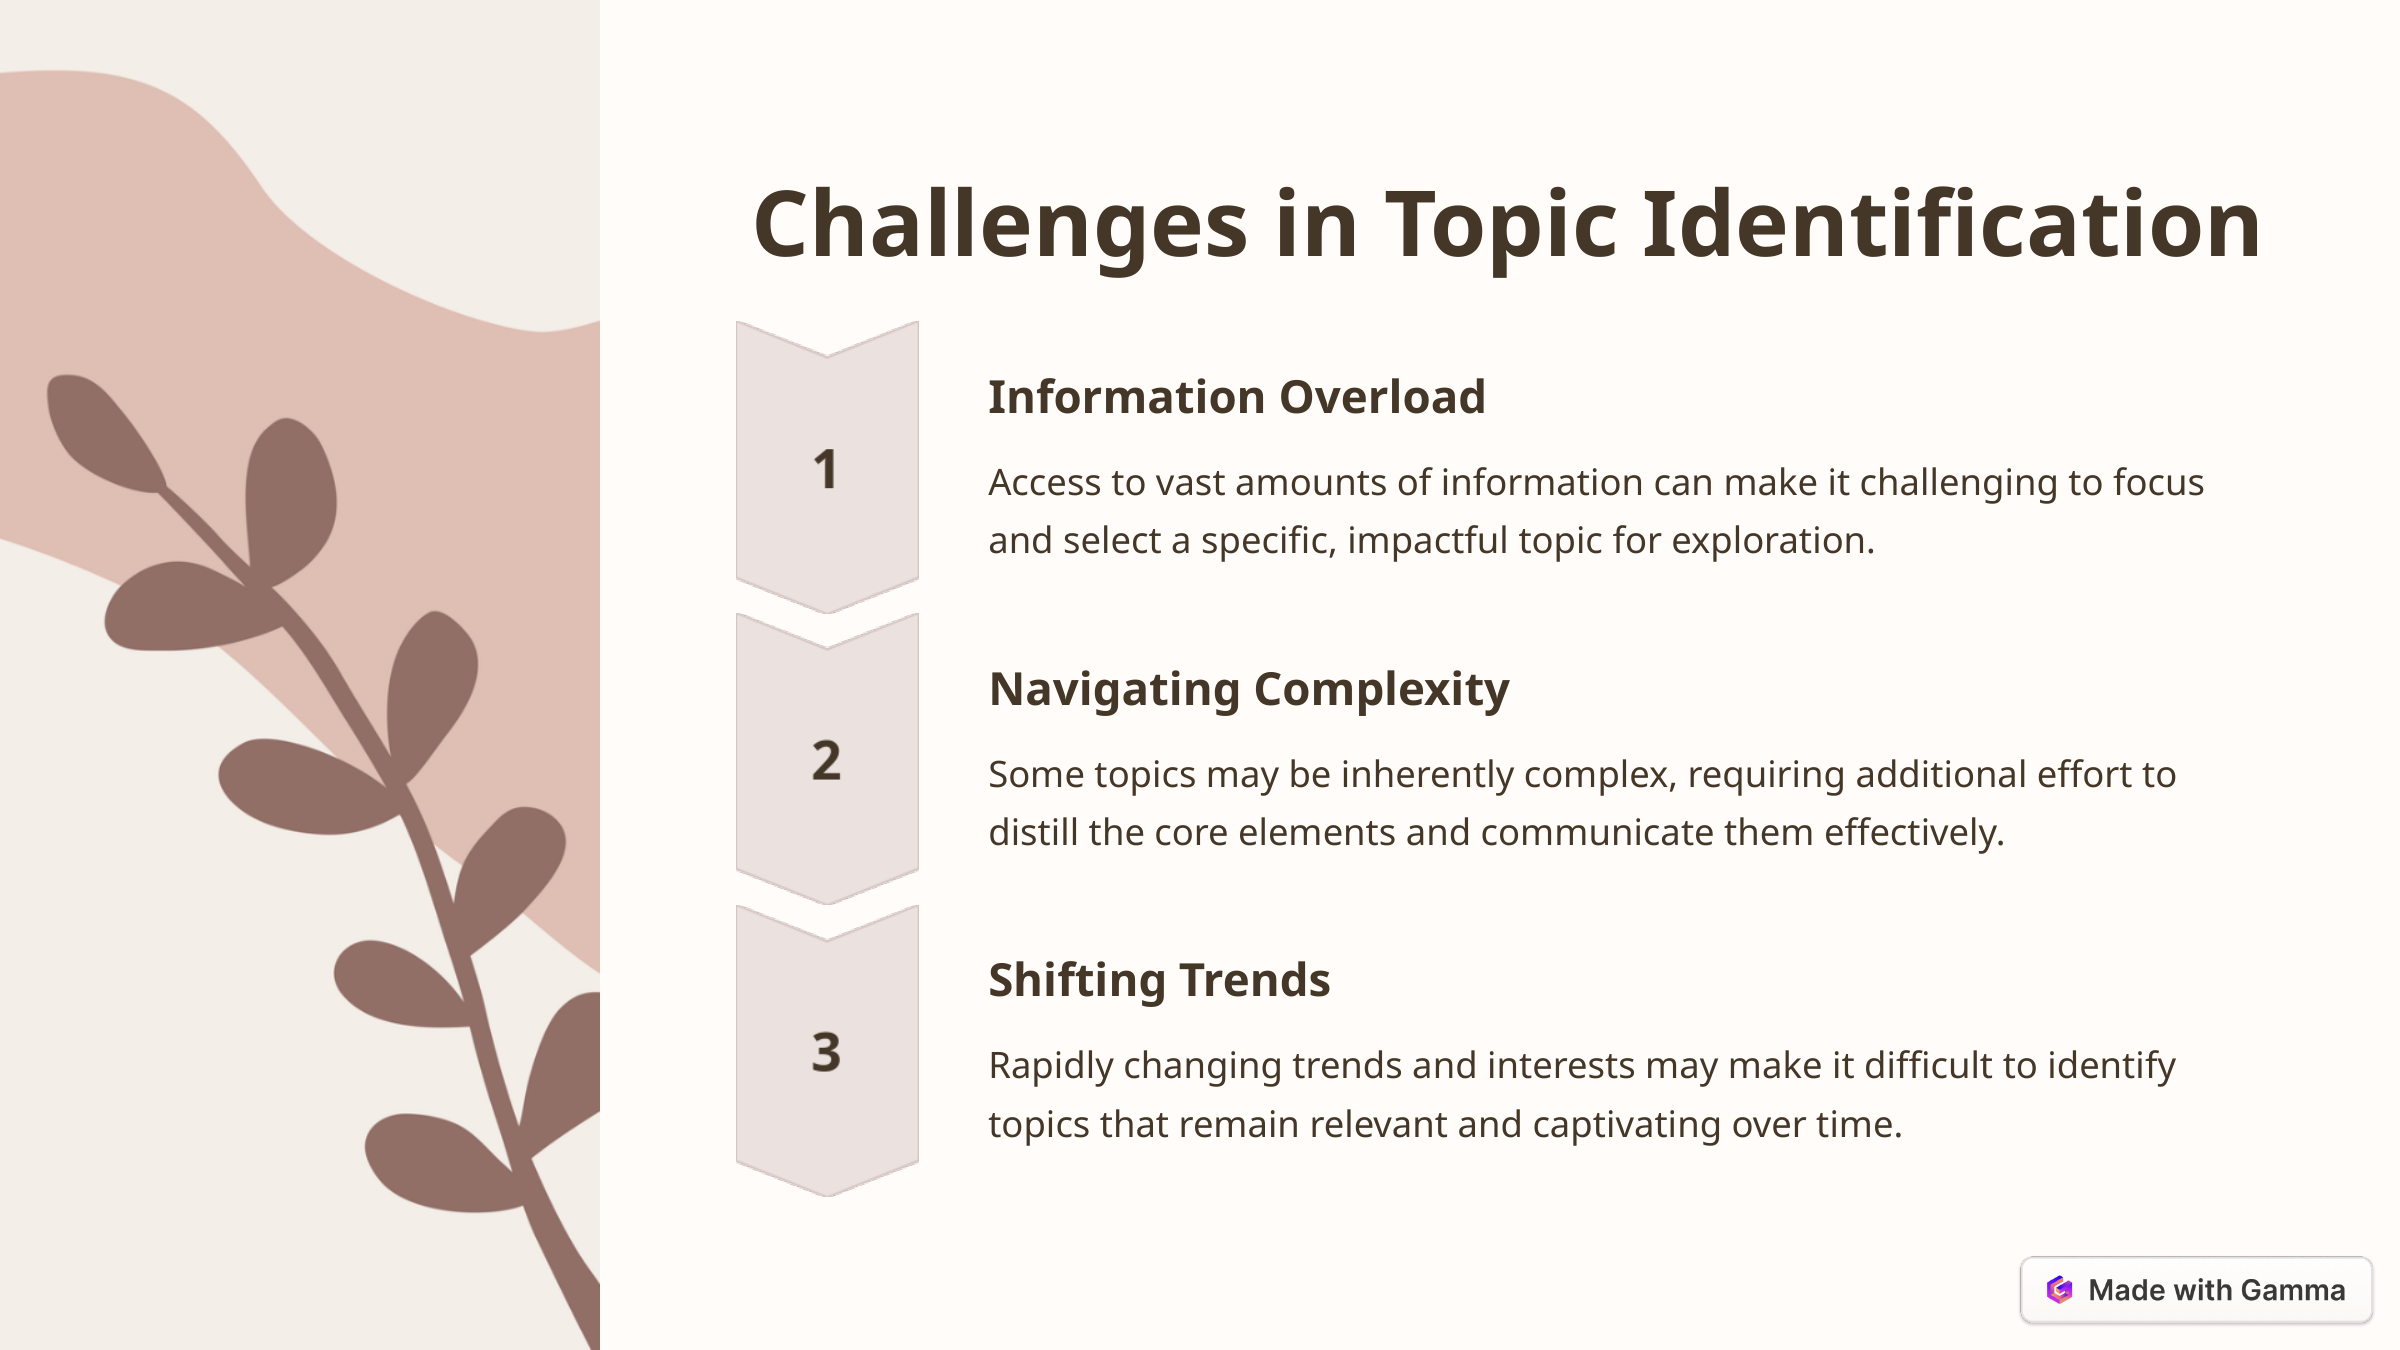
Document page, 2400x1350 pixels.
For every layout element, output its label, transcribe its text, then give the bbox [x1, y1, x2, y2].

text_box Information Overload [973, 358, 1400, 416]
text_box Rapidly changing trends and interests may make it difficult to identify topics that remain relevant and captivating over time. [973, 1020, 2264, 1137]
text_box Navigating Complexity [973, 649, 1420, 707]
text_box Shifting Trends [973, 941, 1338, 999]
text_box Challenges in Topic Identification [736, 153, 2046, 268]
picture [0, 0, 600, 1350]
text_box [600, 0, 2400, 1350]
text_box Some topics may be inherently complex, requiring additional effort to distill the core elements and communicate them effectively. [973, 728, 2264, 846]
picture [2008, 1244, 2385, 1335]
text_box Access to vast amounts of information can make it challenging to focus and select a specific, impactful topic for exploration. [973, 437, 2264, 554]
picture [736, 321, 919, 1197]
